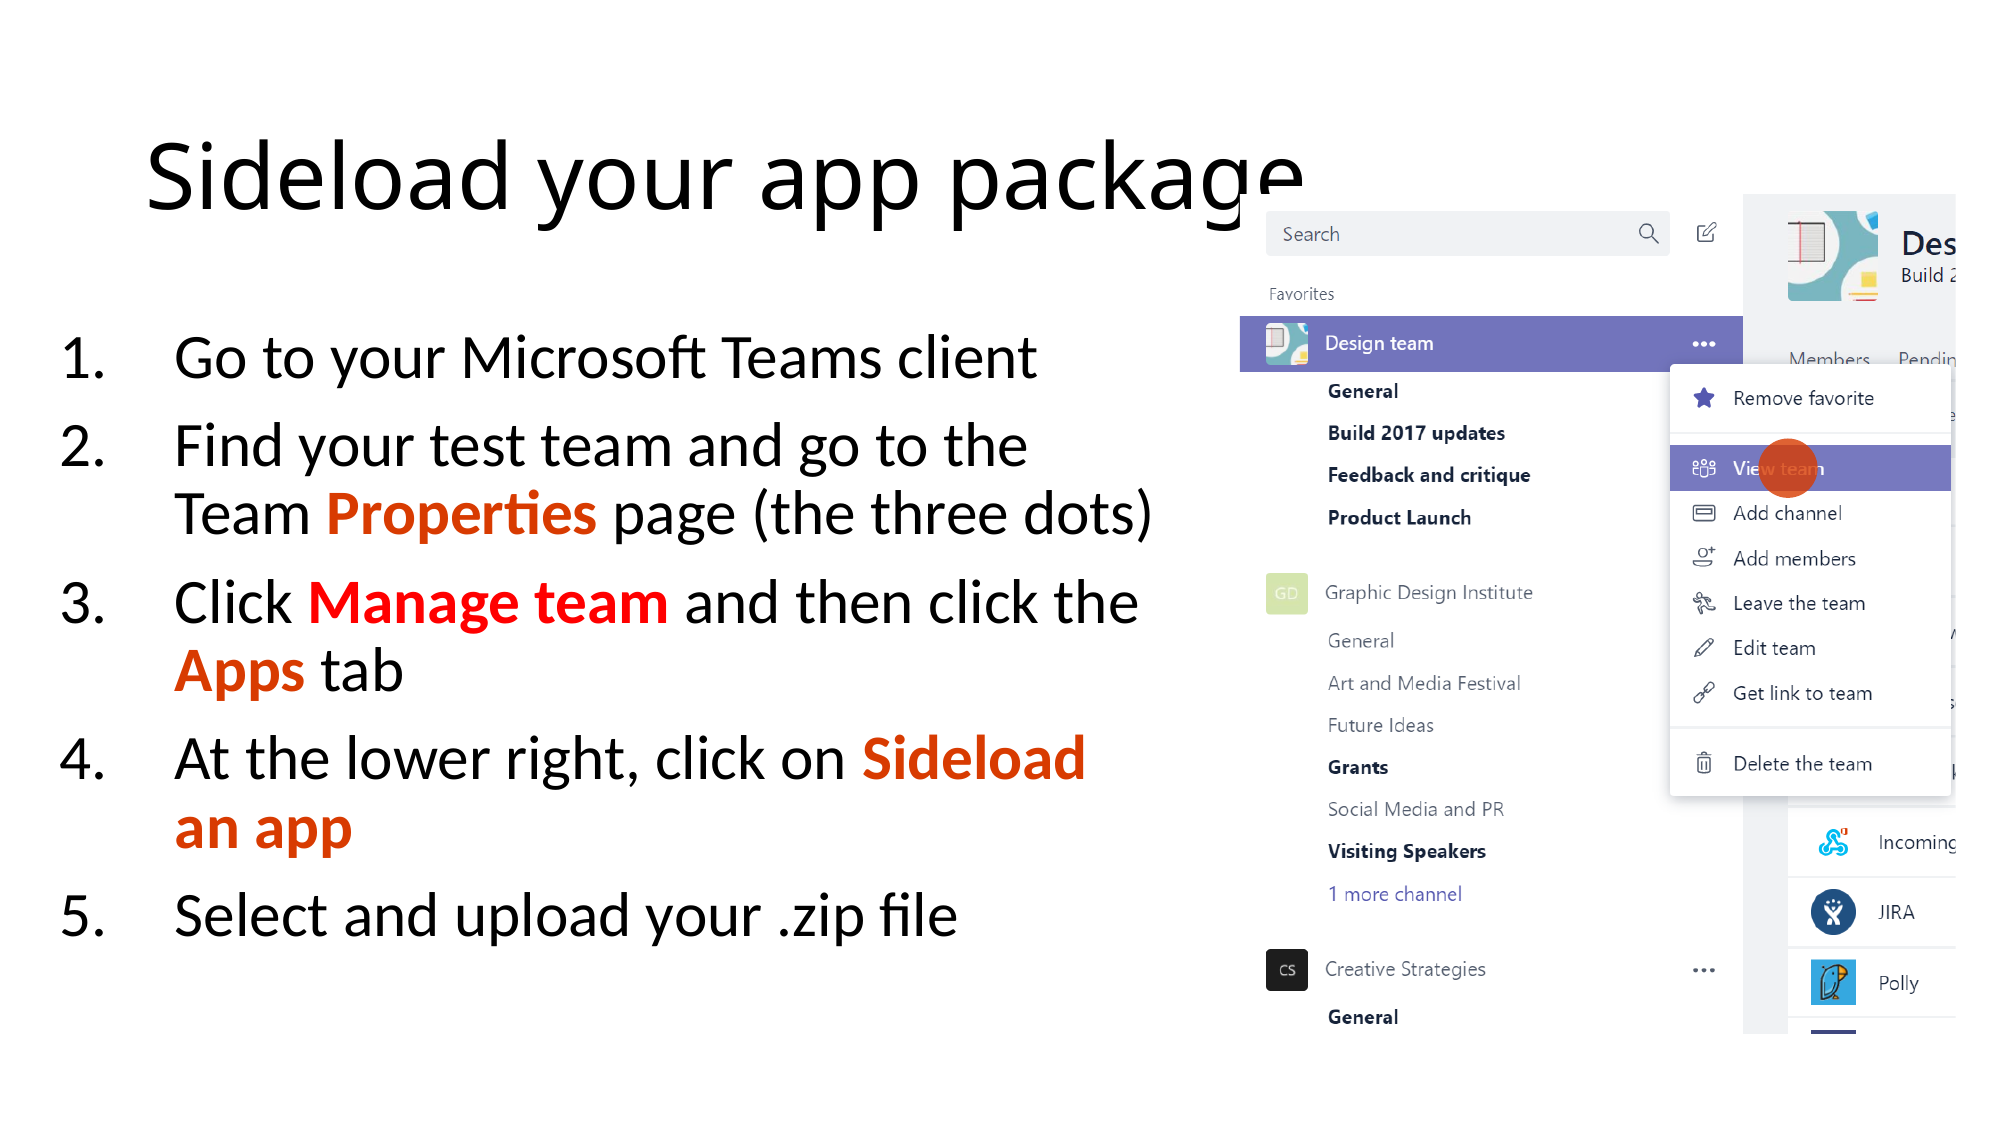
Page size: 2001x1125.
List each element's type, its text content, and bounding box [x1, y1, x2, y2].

title Sideload your app package [130, 70, 1856, 289]
list Go to your Microsoft Teams client Find your test team and go to the Team Properties page (the three dots) Click Manage team and then click the Apps tab At the lower right, click on Sideload an app Select and upload your .zip file [44, 316, 1181, 1028]
picture [1239, 194, 1956, 1034]
